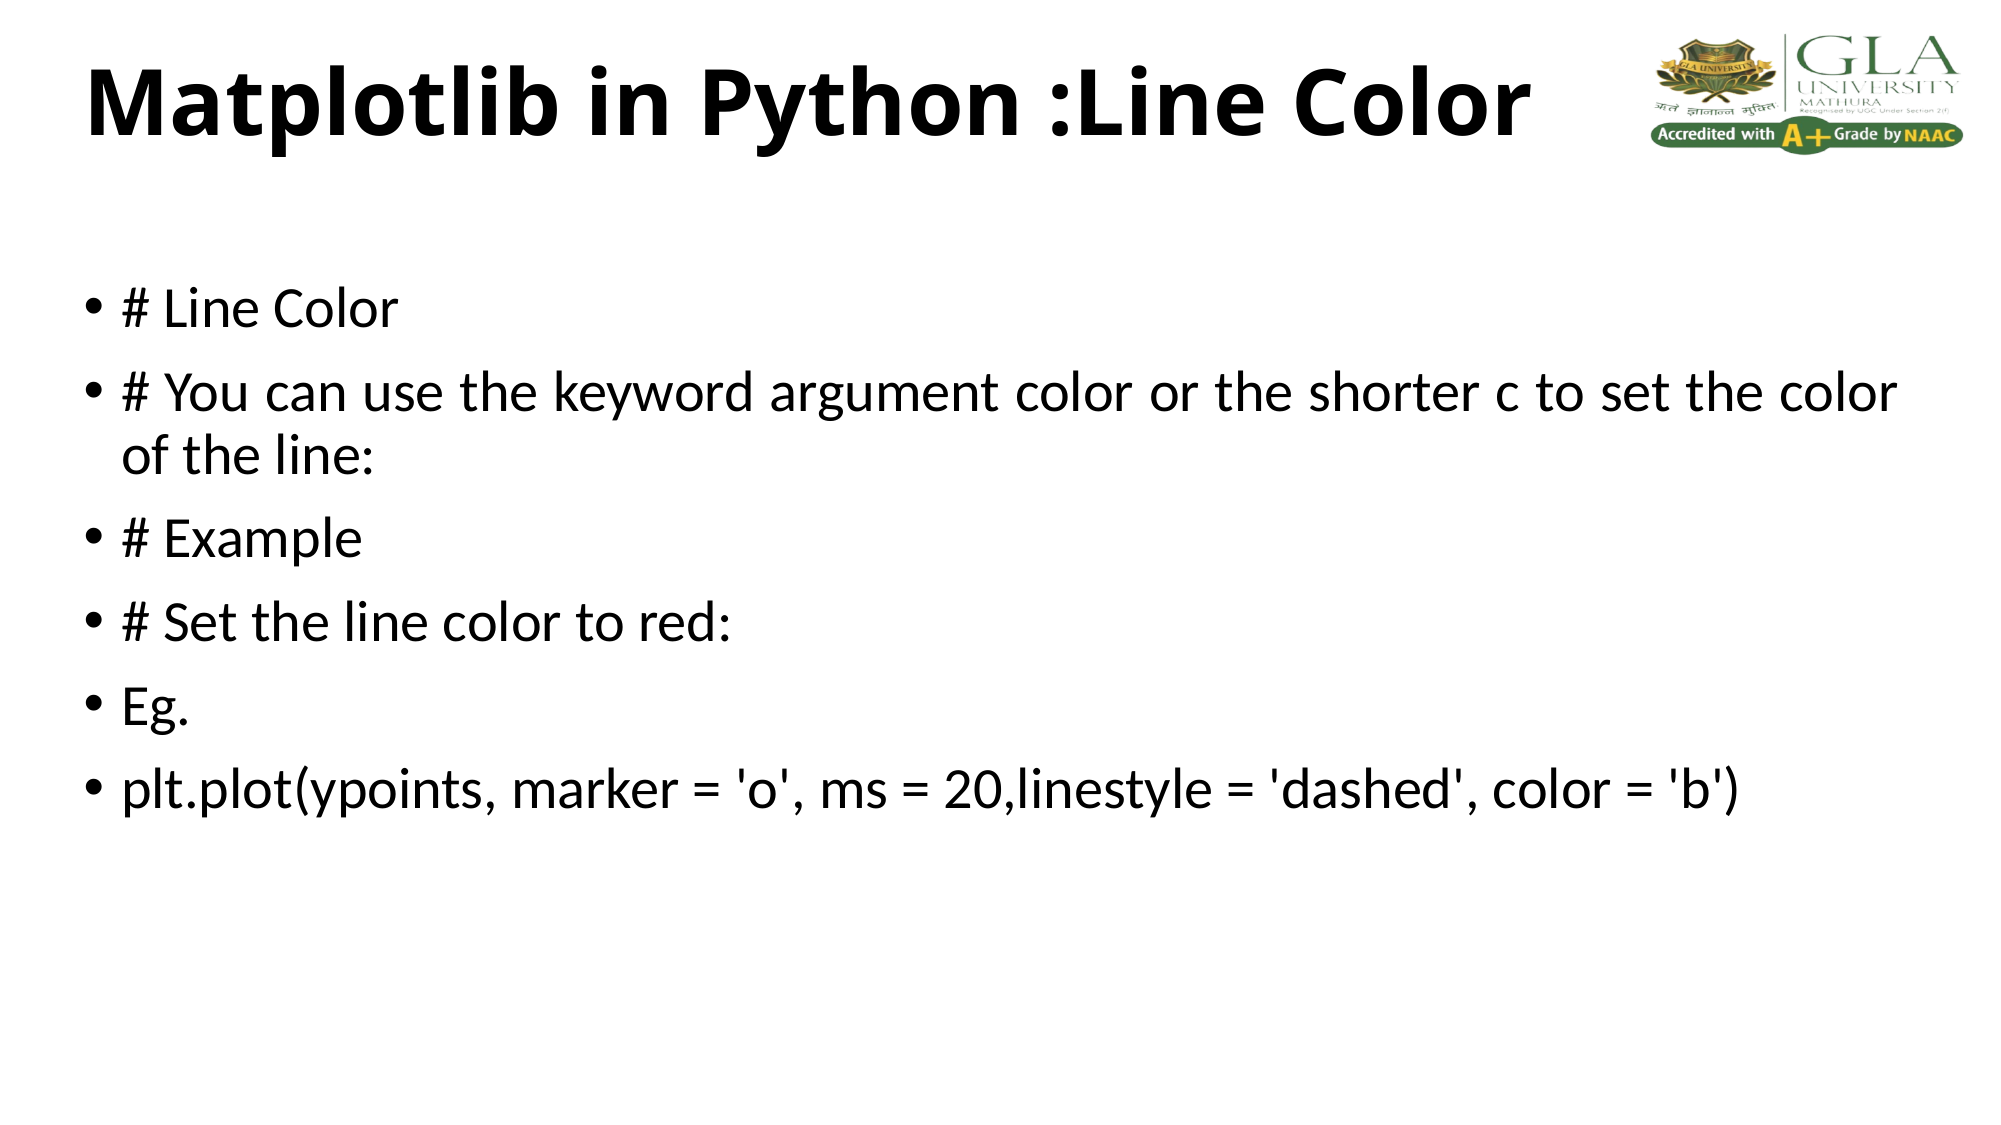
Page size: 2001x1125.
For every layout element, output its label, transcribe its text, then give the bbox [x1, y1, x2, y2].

picture [1635, 0, 1983, 162]
title Matplotlib in Python :Line Color [68, 52, 1599, 269]
list # Line Color # You can use the keyword argument color or the shorter c to set the color of the line: # Example # Set the line color to red: Eg. plt.plot(ypoints, marker = 'o', ms = 20,linestyle = 'dashed', color = 'b') [68, 269, 1916, 984]
